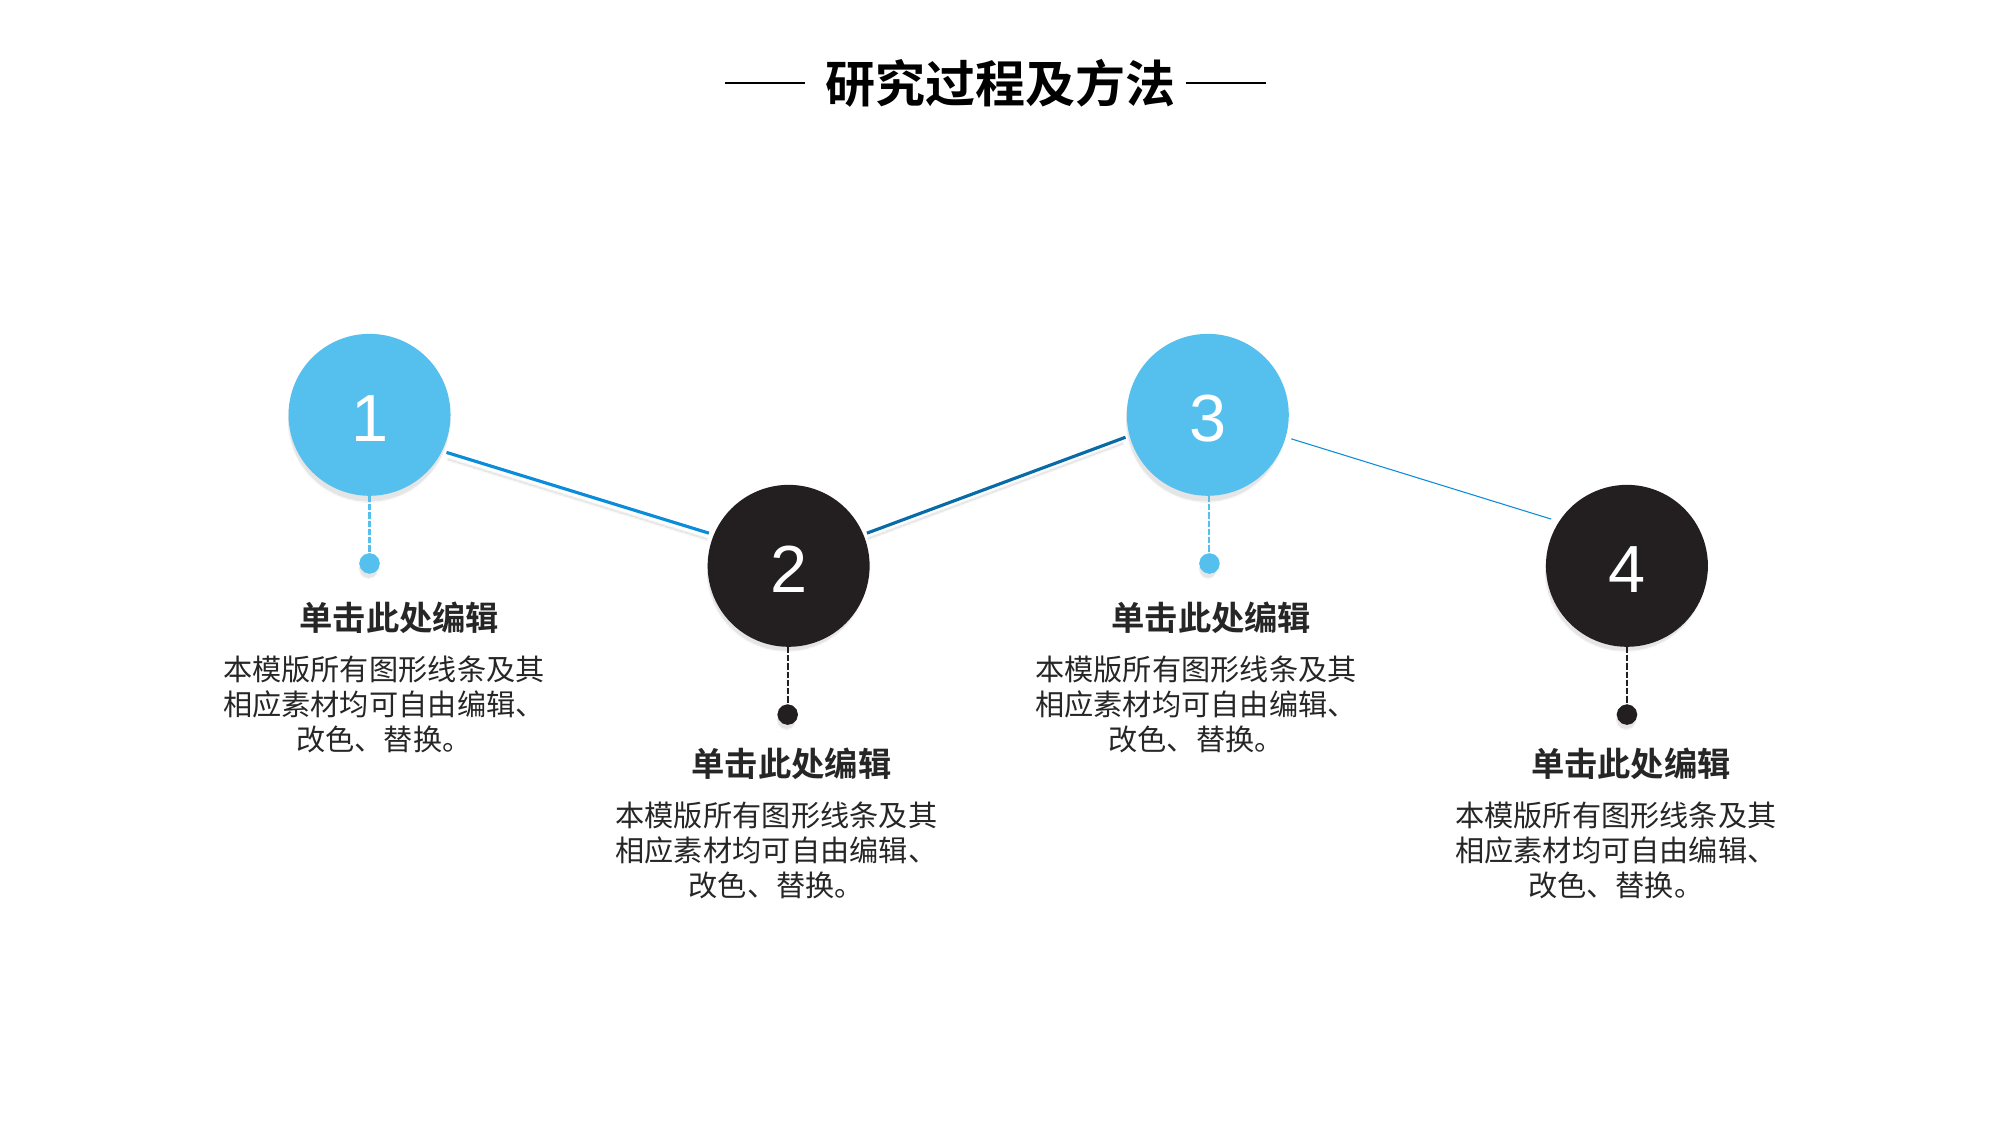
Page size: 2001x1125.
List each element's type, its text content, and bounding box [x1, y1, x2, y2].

text_box 单击此处编辑 [194, 594, 574, 643]
text_box 单击此处编辑 [1426, 740, 1806, 790]
text_box 本模版所有图形线条及其相应素材均可自由编辑、改色、替换。 [587, 790, 966, 910]
text_box 本模版所有图形线条及其相应素材均可自由编辑、改色、替换。 [1006, 643, 1386, 764]
text_box 单击此处编辑 [1006, 594, 1386, 643]
text_box 3 [1126, 333, 1290, 497]
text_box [1291, 438, 1552, 520]
text_box 本模版所有图形线条及其相应素材均可自由编辑、改色、替换。 [1426, 790, 1806, 910]
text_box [446, 452, 709, 534]
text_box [683, 45, 1317, 122]
text_box 本模版所有图形线条及其相应素材均可自由编辑、改色、替换。 [194, 643, 574, 764]
text_box 2 [707, 484, 871, 648]
text_box 单击此处编辑 [587, 740, 966, 790]
text_box 1 [288, 333, 452, 497]
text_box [866, 437, 1126, 534]
text_box 4 [1545, 484, 1709, 648]
